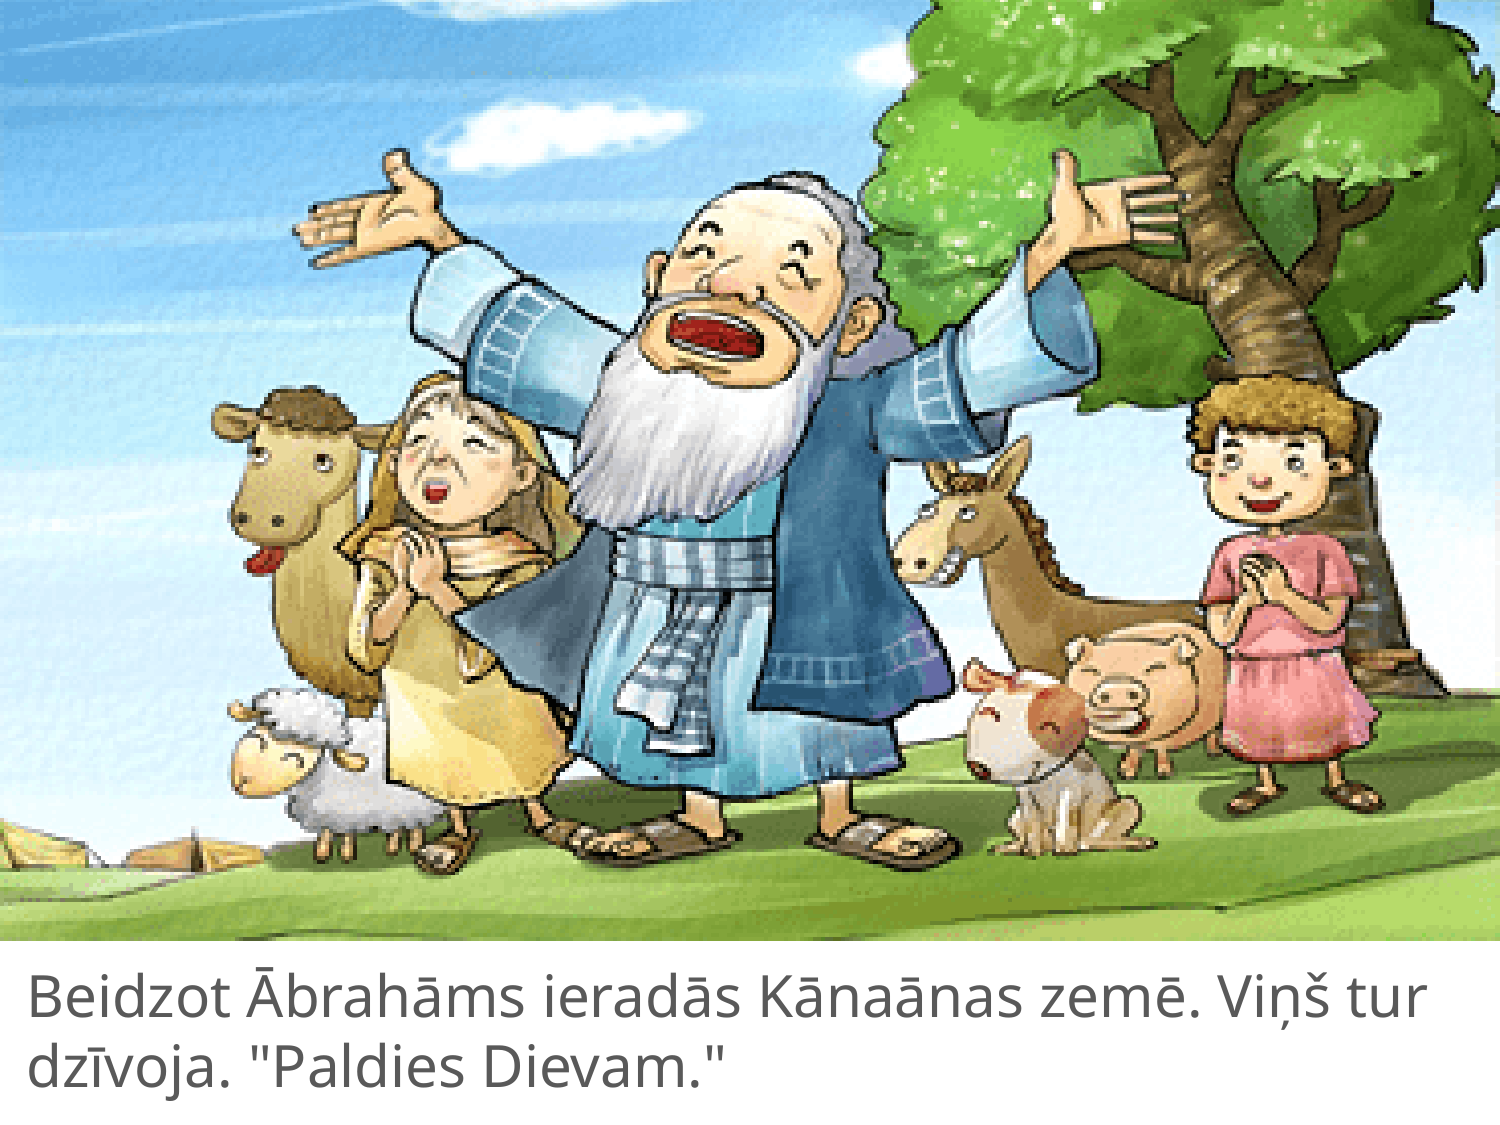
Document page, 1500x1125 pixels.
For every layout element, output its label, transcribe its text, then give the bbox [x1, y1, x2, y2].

text_box Beidzot Ābrahāms ieradās Kānaānas zemē. Viņš tur dzīvoja. "Paldies Dievam." [11, 952, 1498, 1107]
picture [0, 0, 1500, 941]
